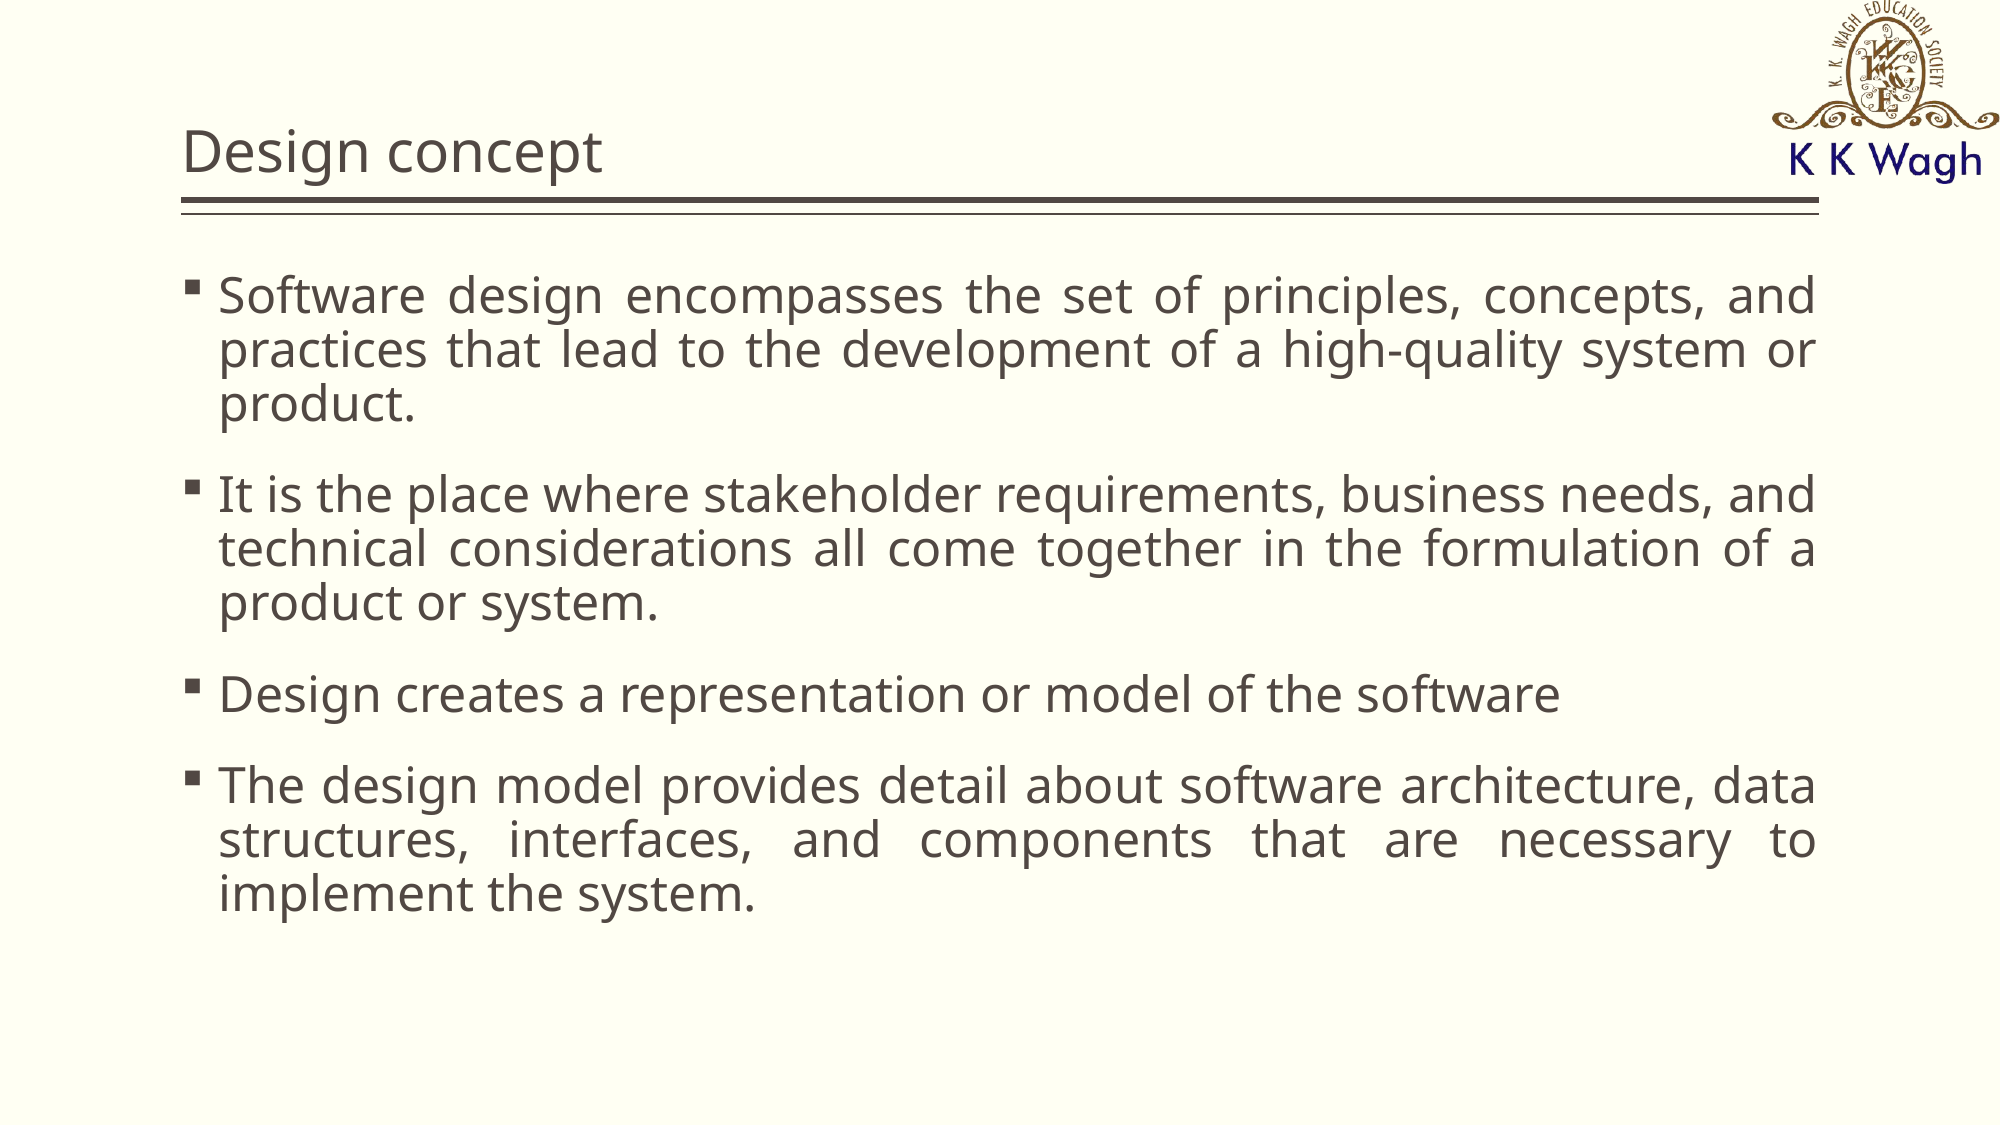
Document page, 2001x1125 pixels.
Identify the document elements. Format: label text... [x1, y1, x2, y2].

list Software design encompasses the set of principles, concepts, and practices that lead to the development of a high-quality system or product. It is the place where stakeholder requirements, business needs, and technical considerations all come together in the formulation of a product or system. Design creates a representation or model of the software The design model provides detail about software architecture, data structures, interfaces, and components that are necessary to implement the system. [181, 262, 1819, 1013]
title Design concept [181, 12, 1819, 193]
picture [1771, 0, 2000, 184]
